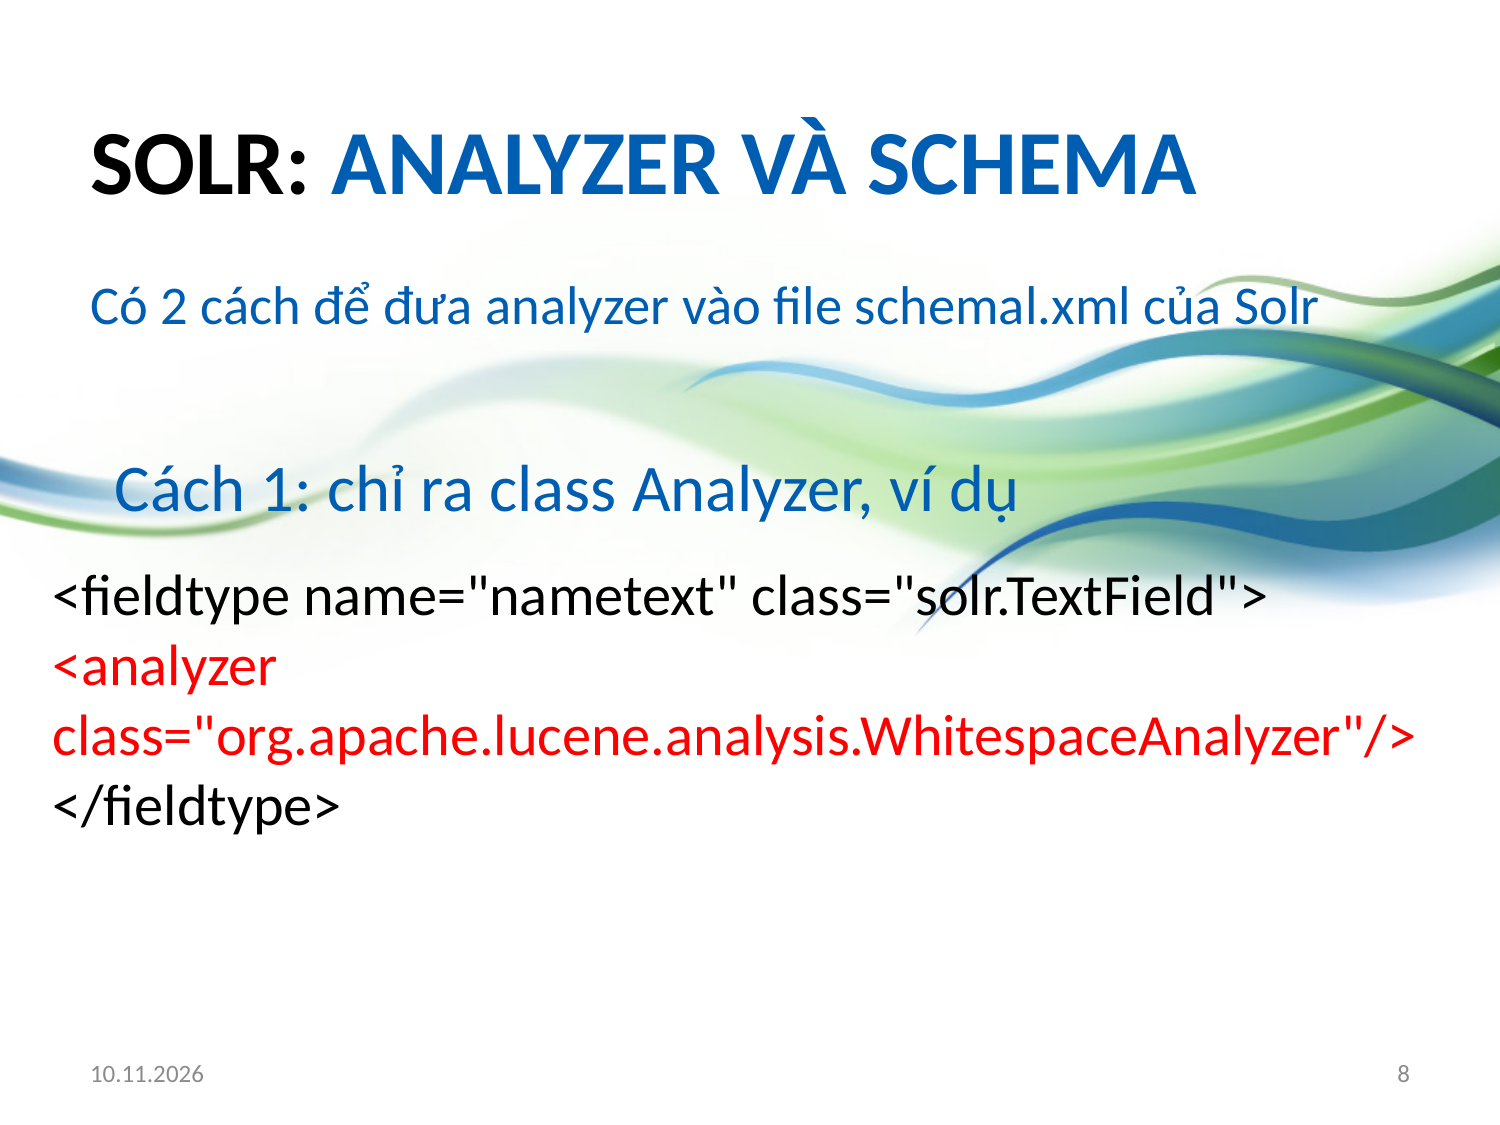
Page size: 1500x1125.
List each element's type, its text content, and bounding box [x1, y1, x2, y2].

title SOLR: analyzer và schema [75, 37, 1425, 279]
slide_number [75, 1042, 425, 1103]
slide_number 8 [1074, 1042, 1425, 1103]
text_box Cách 1: chỉ ra class Analyzer, ví dụ [99, 437, 1425, 549]
text_box Có 2 cách để đưa analyzer vào file schemal.xml của Solr [75, 262, 1400, 388]
picture [0, 0, 1500, 1125]
text_box <fieldtype name="nametext" class="solr.TextField"> <analyzer class="org.apache.lucene.analysis.WhitespaceAnalyzer"/> </fieldtype> [37, 549, 1450, 988]
